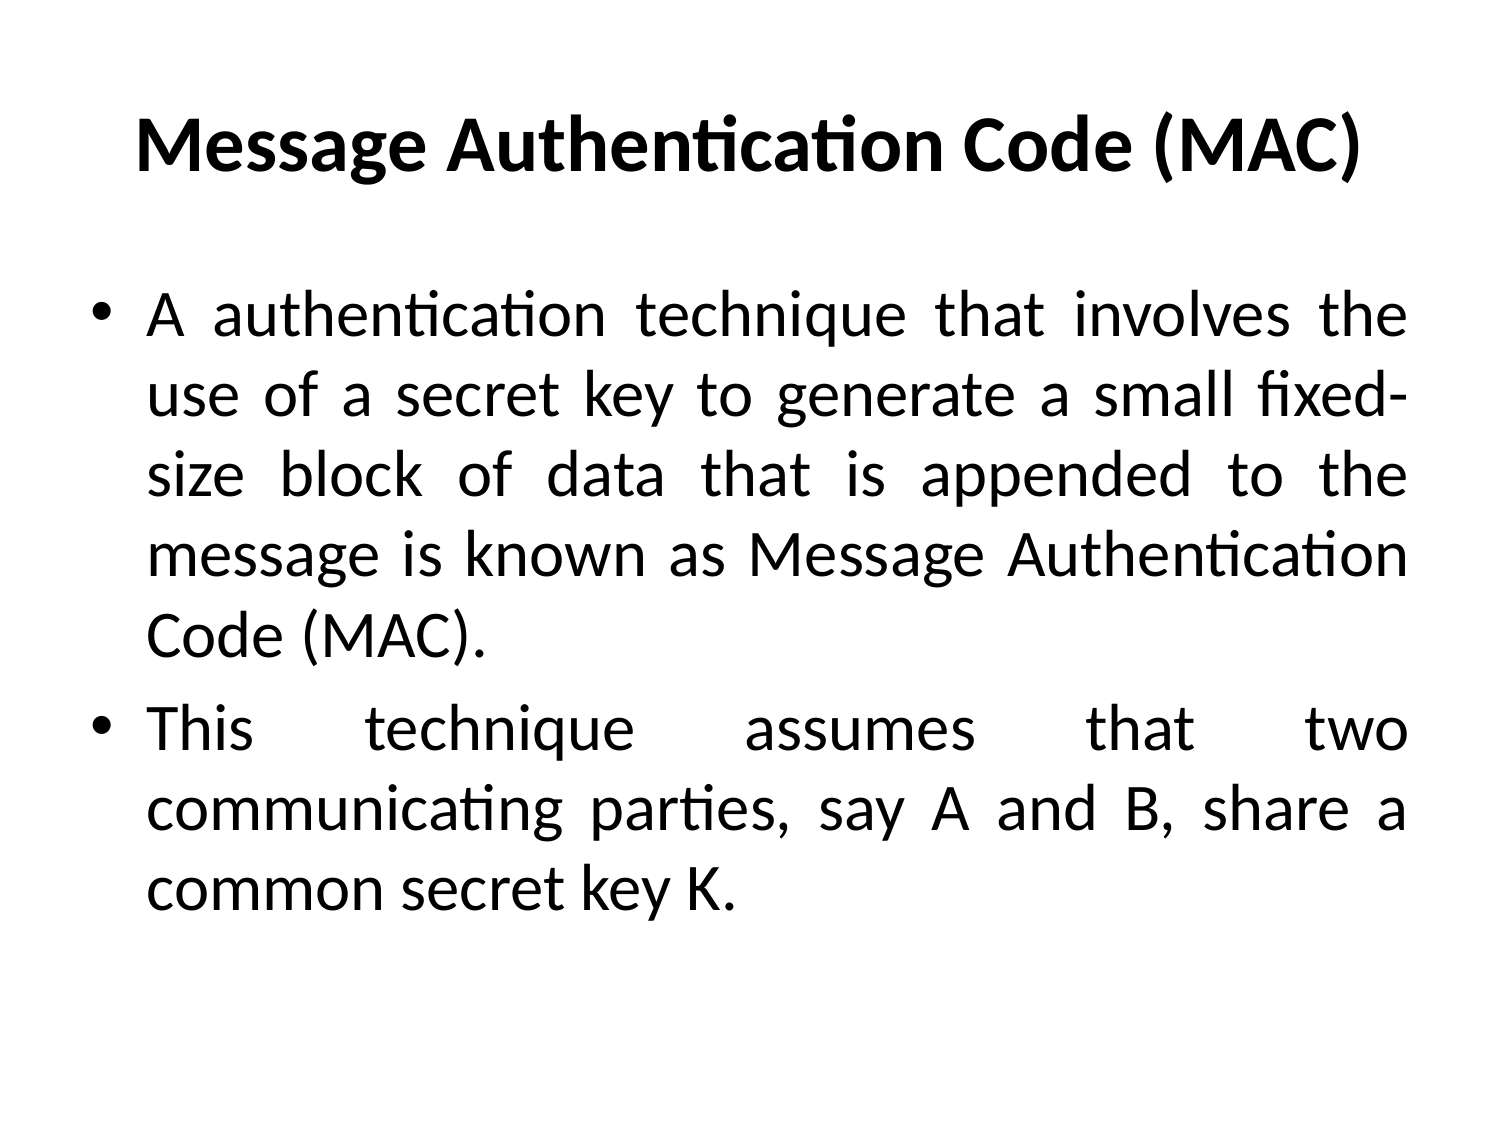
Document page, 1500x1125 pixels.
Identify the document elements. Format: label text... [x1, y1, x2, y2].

title Message Authentication Code (MAC) [75, 45, 1425, 233]
list A authentication technique that involves the use of a secret key to generate a small fixed-size block of data that is appended to the message is known as Message Authentication Code (MAC). This technique assumes that two communicating parties, say A and B, share a common secret key K. [75, 262, 1425, 1005]
